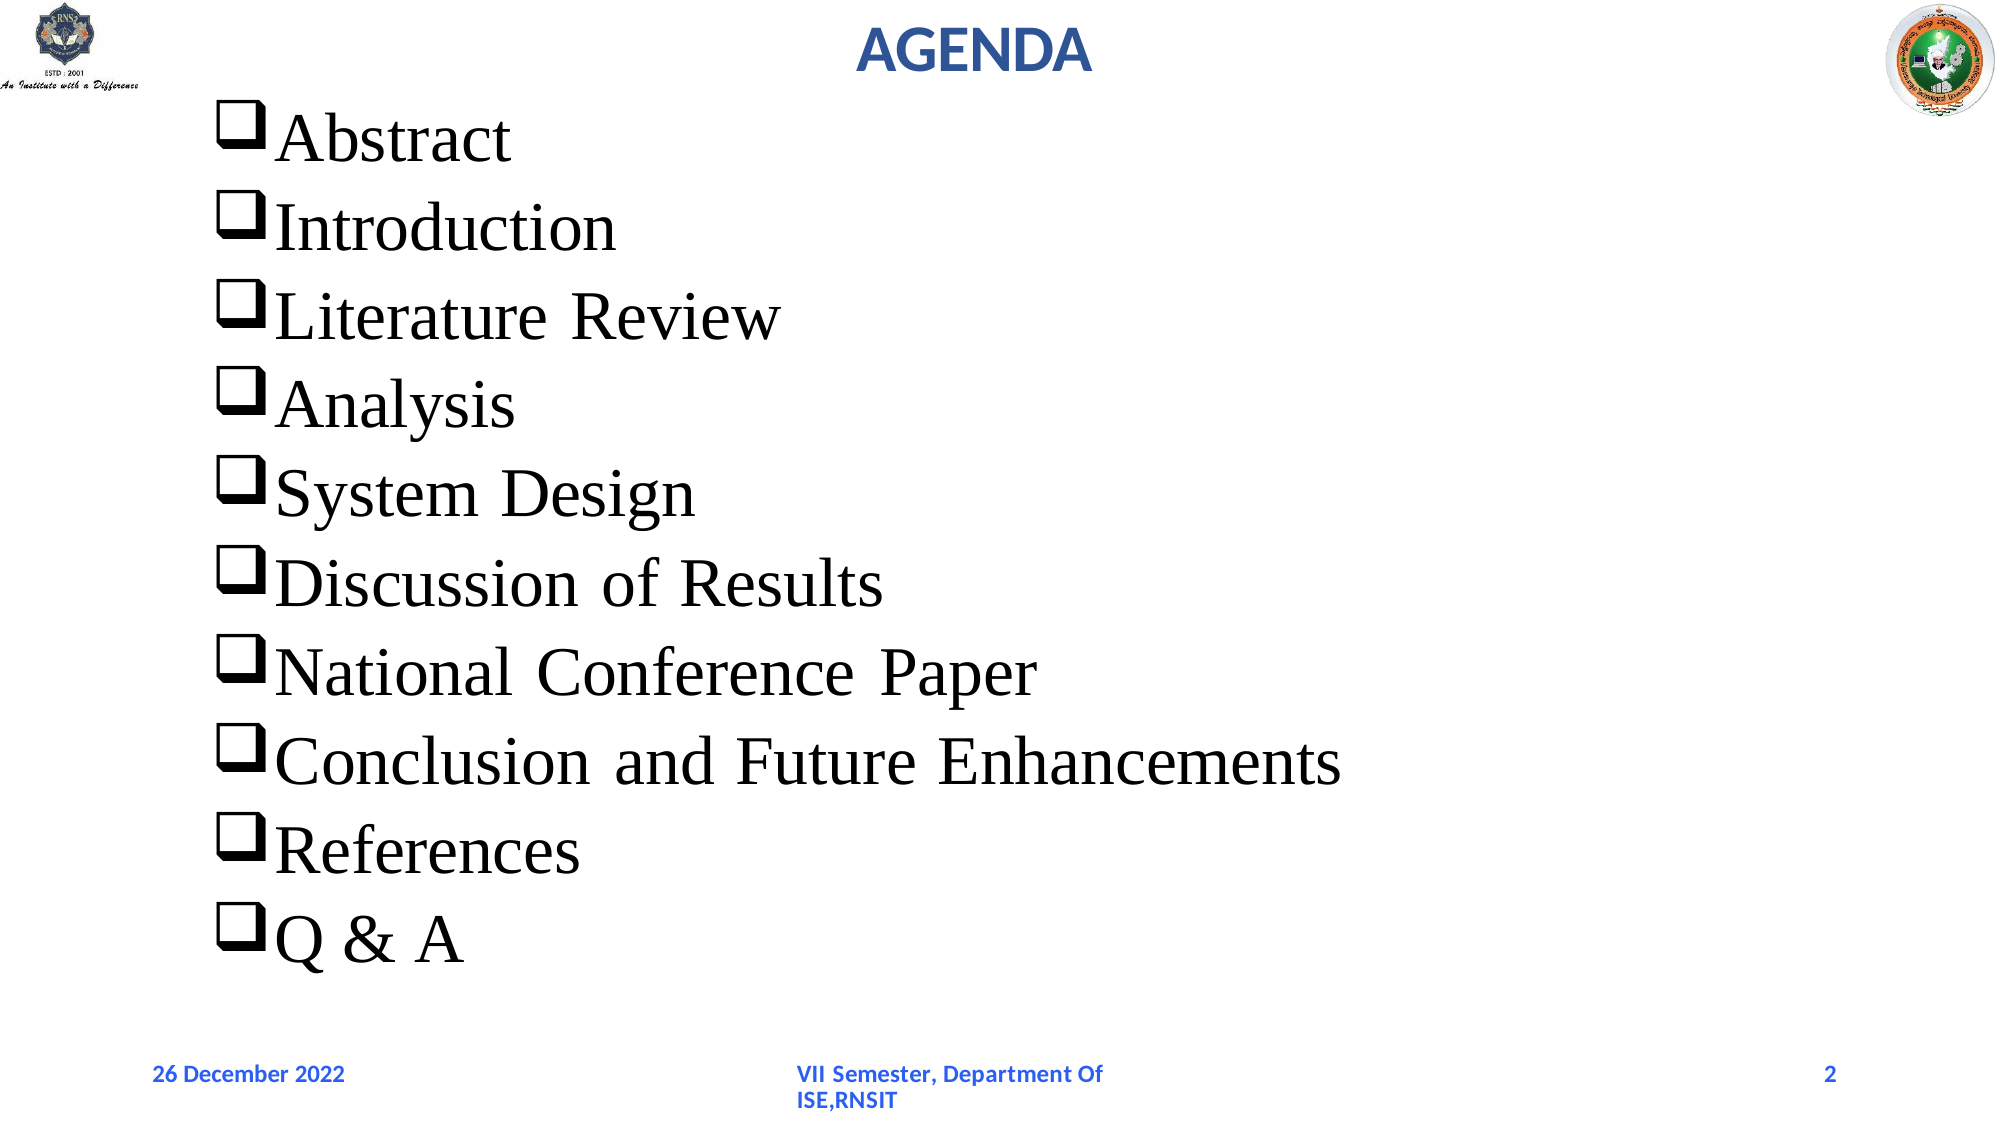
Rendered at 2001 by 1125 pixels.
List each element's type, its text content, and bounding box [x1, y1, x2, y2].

slide_number 2 [1817, 1061, 1856, 1125]
text_box Abstract Introduction Literature Review Analysis System Design Discussion of Results National Conference Paper Conclusion and Future Enhancements References Q & A [209, 84, 1346, 977]
picture [0, 0, 138, 91]
picture [1885, 3, 1995, 117]
slide_number VII Semester, Department Of ISE,RNSIT [794, 1061, 1205, 1125]
title AGENDA [854, 1, 1098, 84]
footer 26 December 2022 [150, 1061, 349, 1125]
